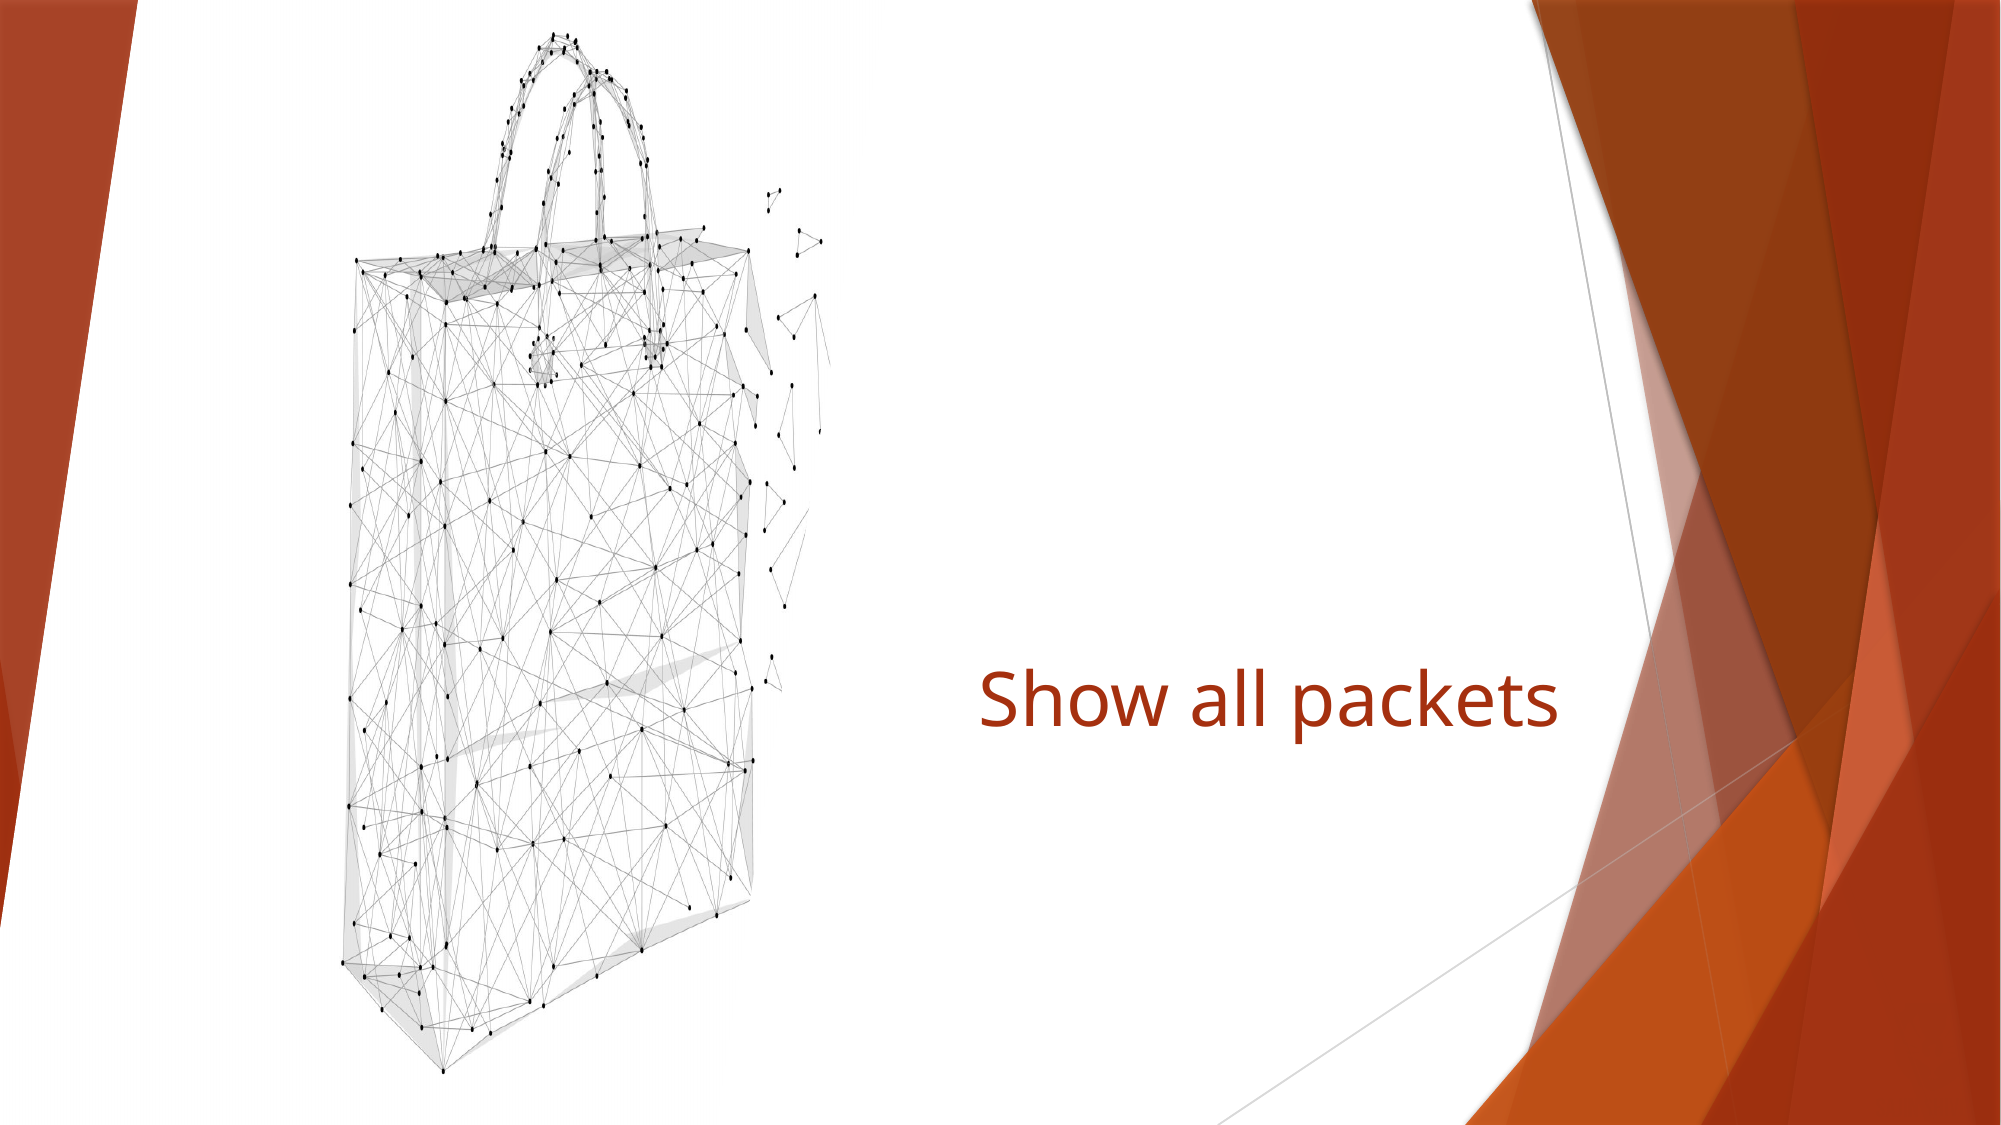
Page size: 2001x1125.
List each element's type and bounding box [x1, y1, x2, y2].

picture [0, 0, 886, 1125]
text_box [887, 0, 2000, 1125]
